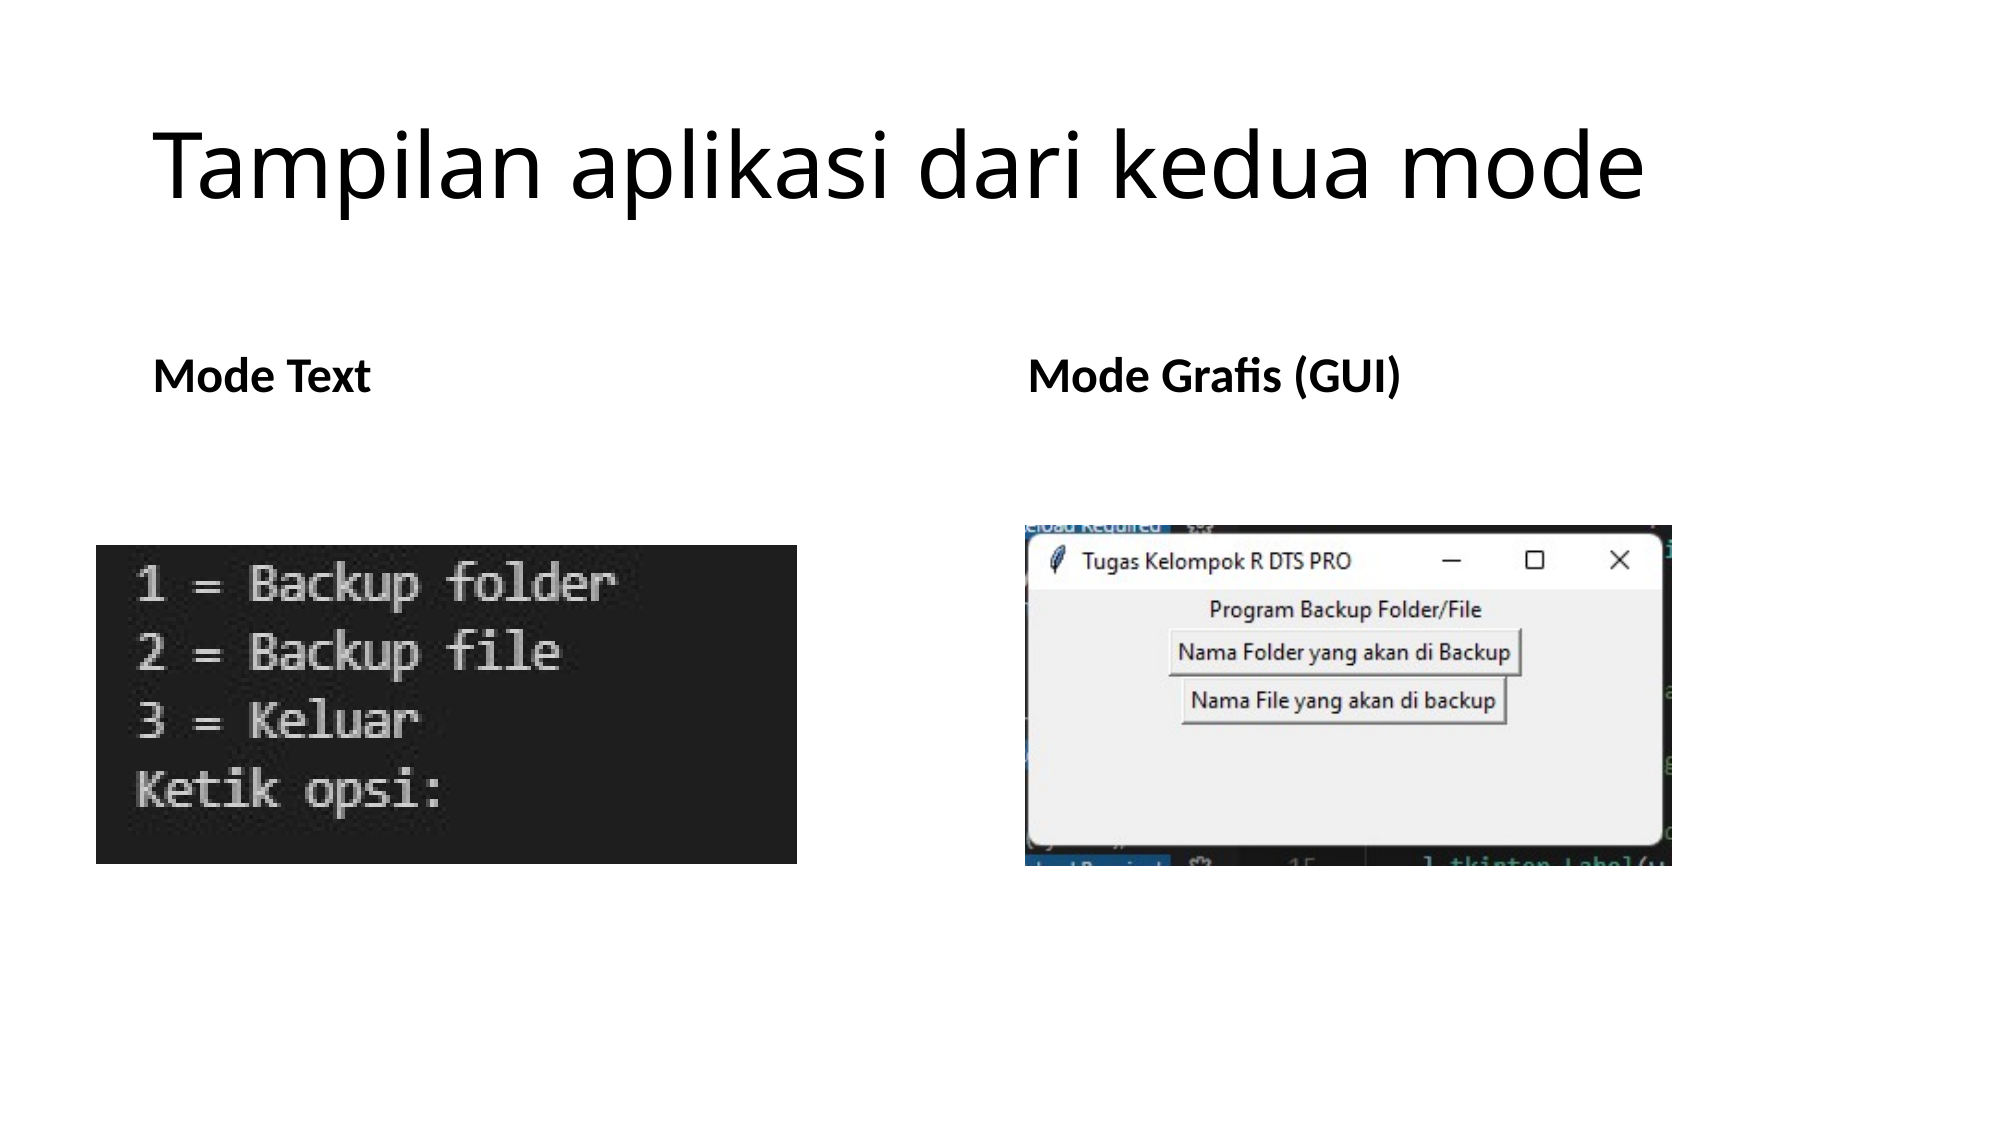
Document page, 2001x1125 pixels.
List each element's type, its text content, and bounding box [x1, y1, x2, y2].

title Tampilan aplikasi dari kedua mode [137, 59, 1863, 278]
list Mode Text [137, 275, 984, 411]
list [96, 545, 797, 864]
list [1025, 525, 1672, 866]
list Mode Grafis (GUI) [1012, 275, 1863, 411]
